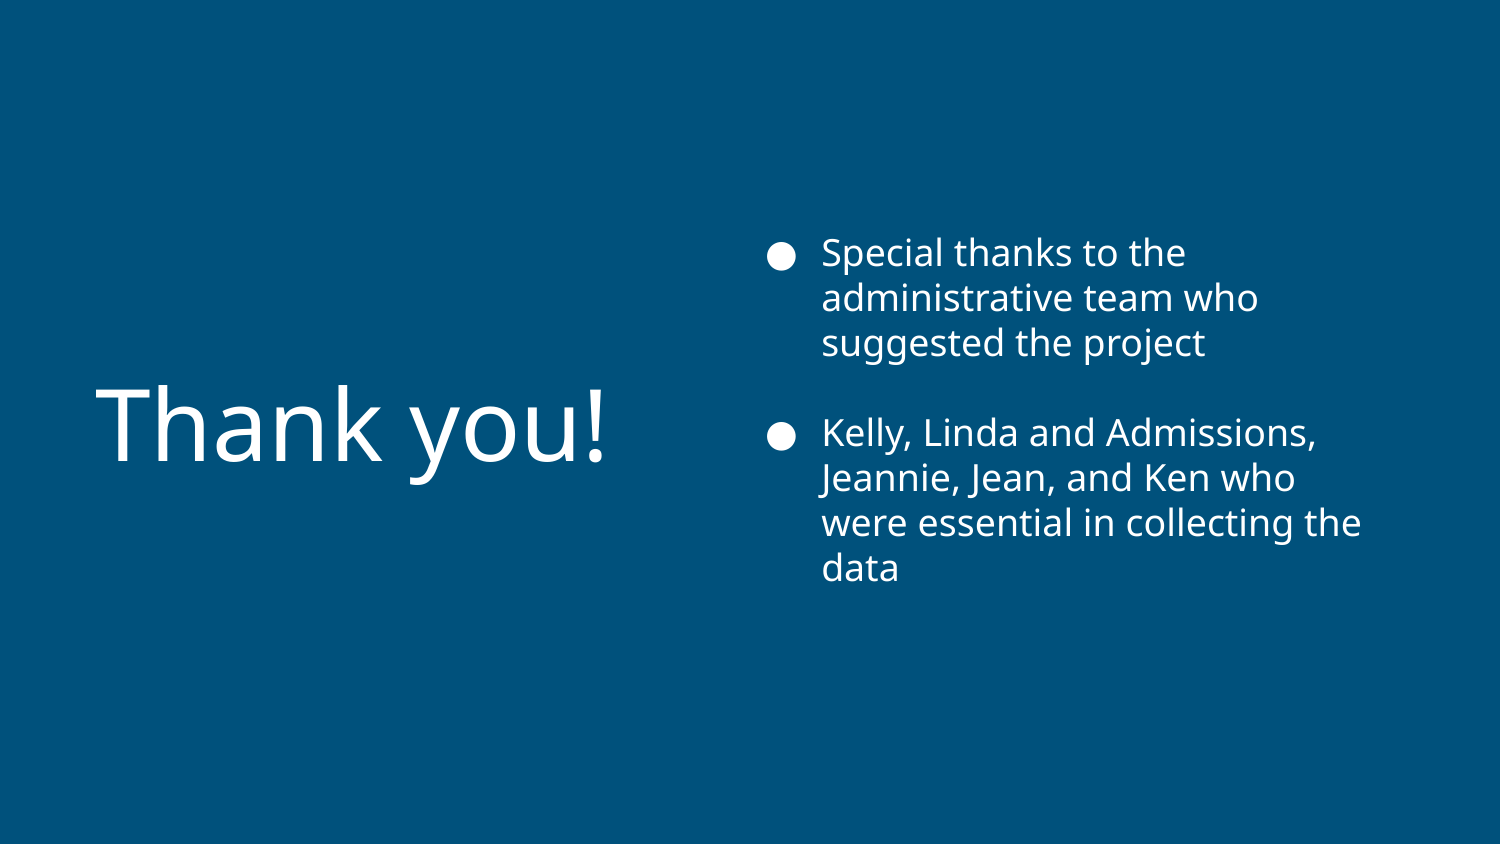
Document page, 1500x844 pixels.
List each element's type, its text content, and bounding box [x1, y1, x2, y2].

title Thank you! [80, 86, 1003, 758]
text_box Special thanks to the administrative team who suggested the project Kelly, Linda and Admissions, Jeannie, Jean, and Ken who were essential in collecting the data [731, 214, 1388, 630]
